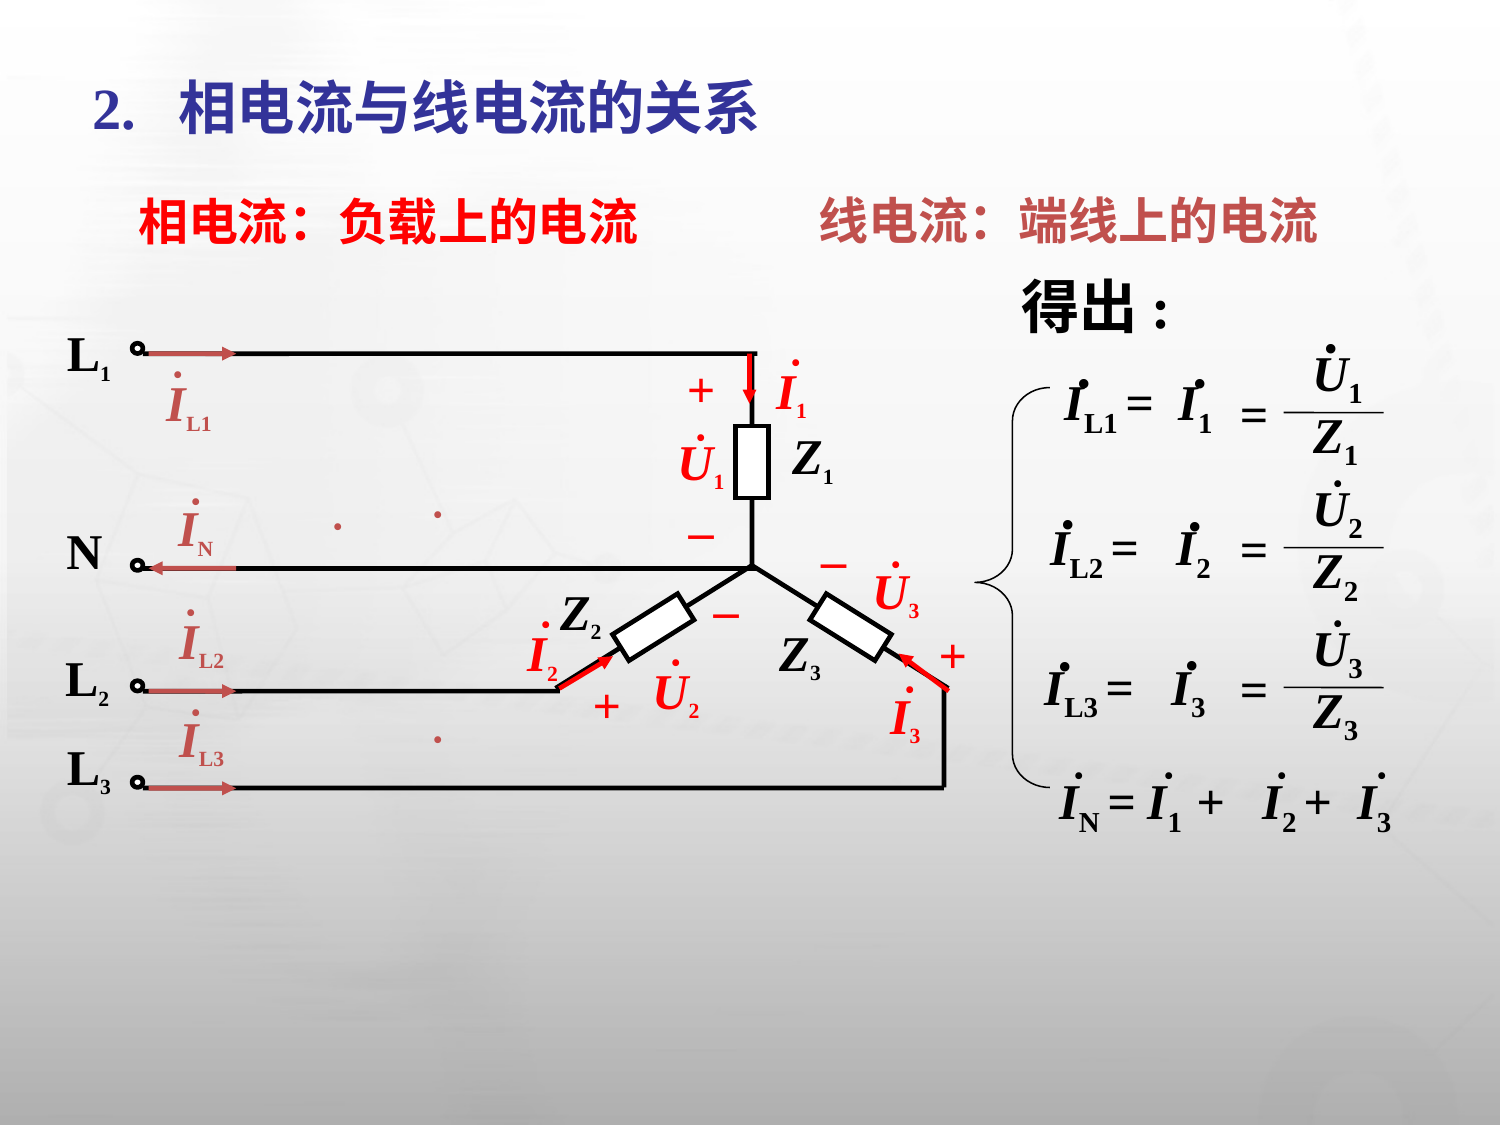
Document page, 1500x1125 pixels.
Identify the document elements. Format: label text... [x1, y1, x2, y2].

text_box 线电流：端线上的电流 [803, 181, 1397, 257]
picture [0, 0, 1500, 1125]
text_box 2. 相电流与线电流的关系 [62, 63, 976, 149]
text_box 相电流：负载上的电流 [123, 183, 717, 258]
text_box [987, 388, 1041, 785]
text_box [48, 315, 983, 805]
text_box 得出: [1006, 262, 1186, 348]
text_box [1047, 301, 1385, 410]
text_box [1030, 410, 1385, 548]
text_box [1041, 728, 1470, 843]
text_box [1027, 548, 1385, 751]
